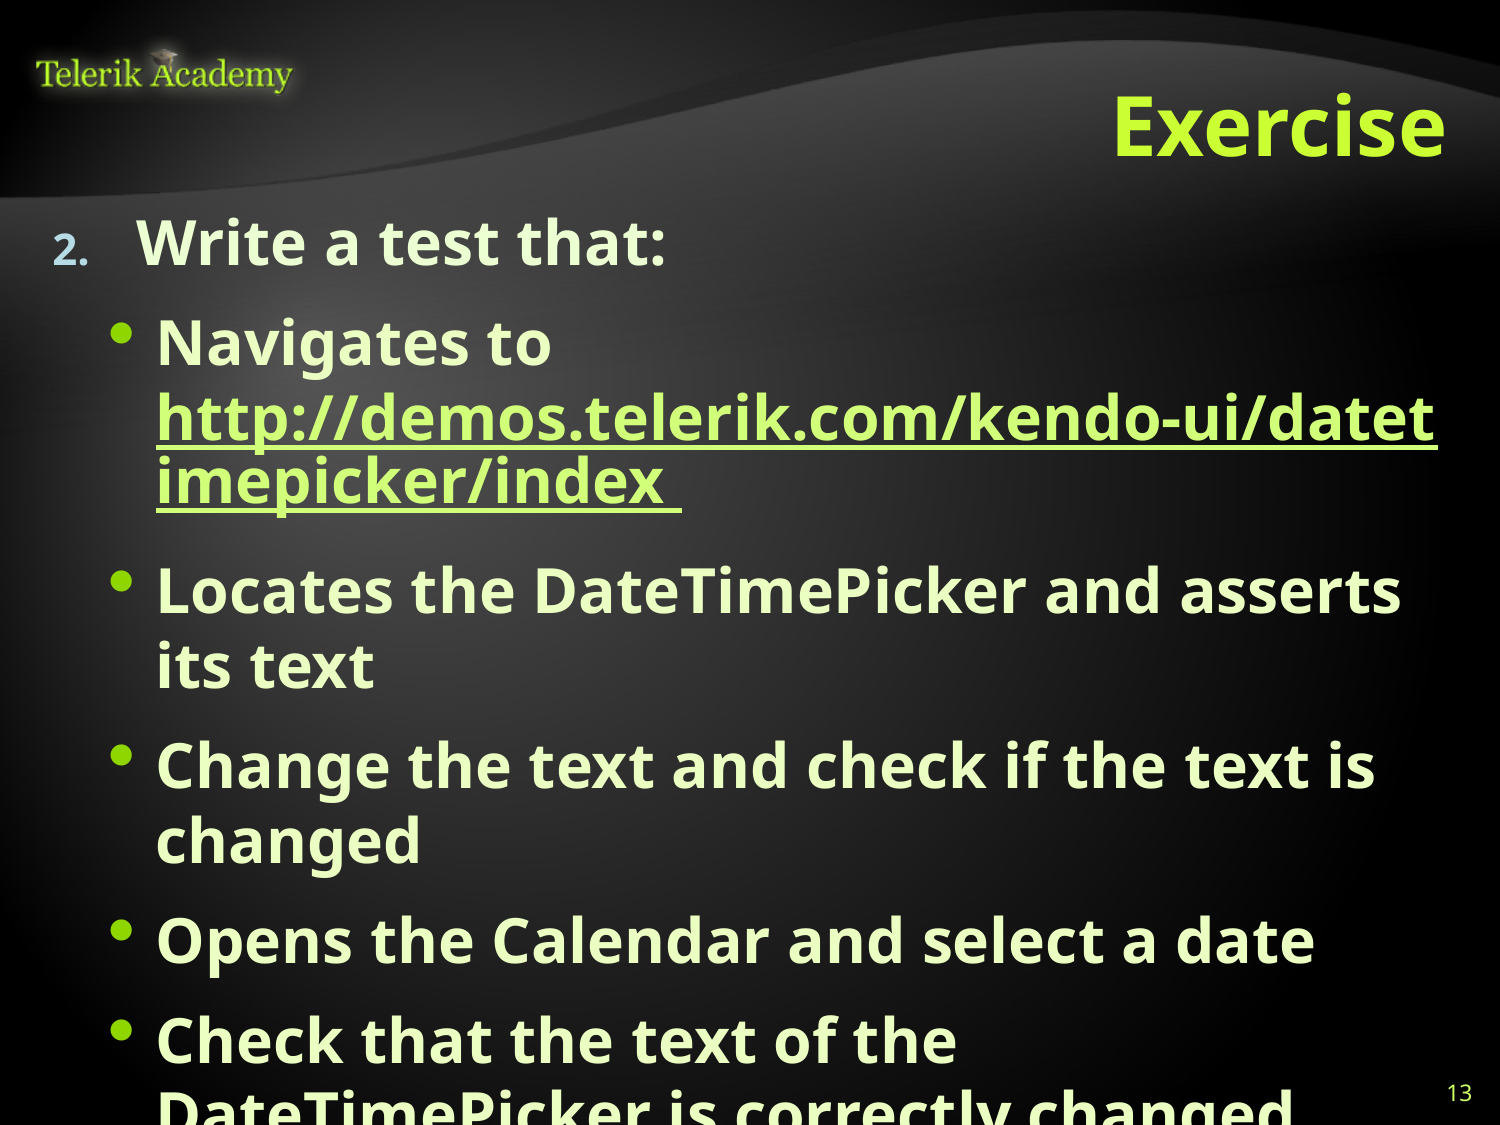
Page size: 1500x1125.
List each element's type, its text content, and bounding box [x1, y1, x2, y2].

title Exercise [356, 30, 1463, 195]
list Write a test that: Navigates to http://demos.telerik.com/kendo-ui/datetimepicker/index Locates the DateTimePicker and asserts its text Change the text and check if the text is changed Opens the Calendar and select a date Check that the text of the DateTimePicker is correctly changed with the new date [37, 195, 1463, 1075]
slide_number 13 [1412, 1074, 1488, 1113]
picture [0, 0, 1500, 1125]
